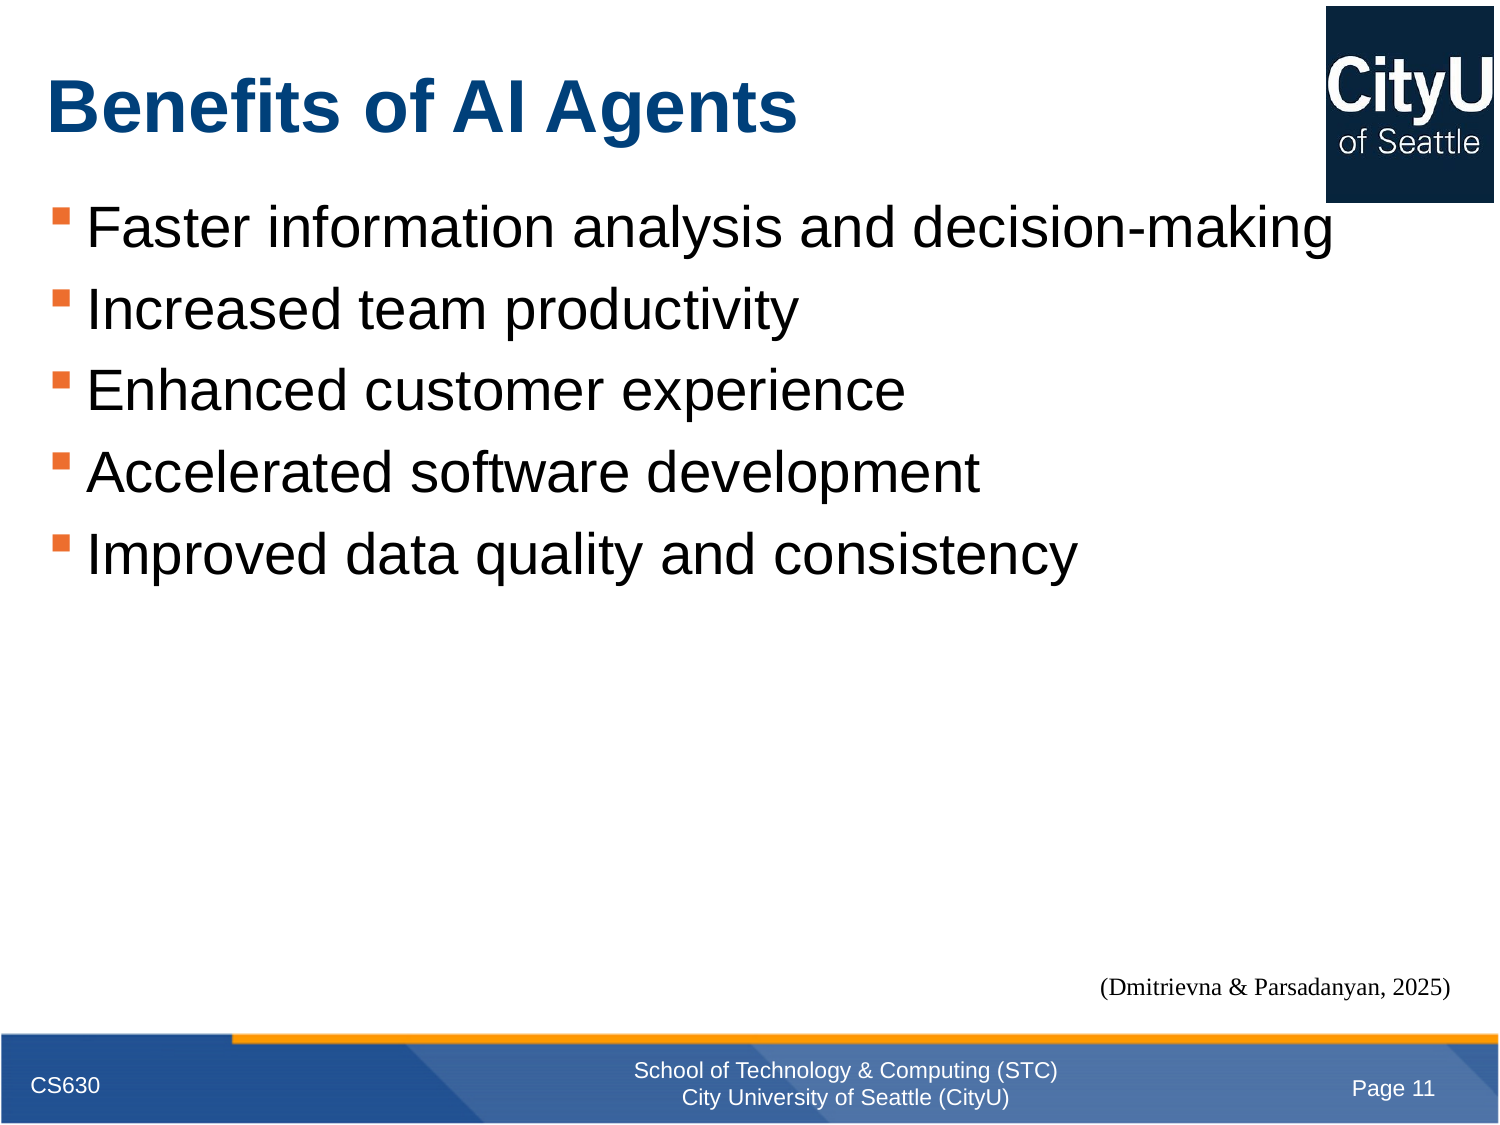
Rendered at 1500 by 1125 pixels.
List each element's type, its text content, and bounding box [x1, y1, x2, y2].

picture [1326, 6, 1494, 203]
title Benefits of AI Agents [31, 49, 1394, 213]
list Faster information analysis and decision-making Increased team productivity Enhanced customer experience Accelerated software development Improved data quality and consistency [32, 181, 1395, 606]
text_box (Dmitrievna‌ & Parsadanyan, 2025) [1050, 963, 1500, 1009]
picture [0, 1032, 1500, 1125]
